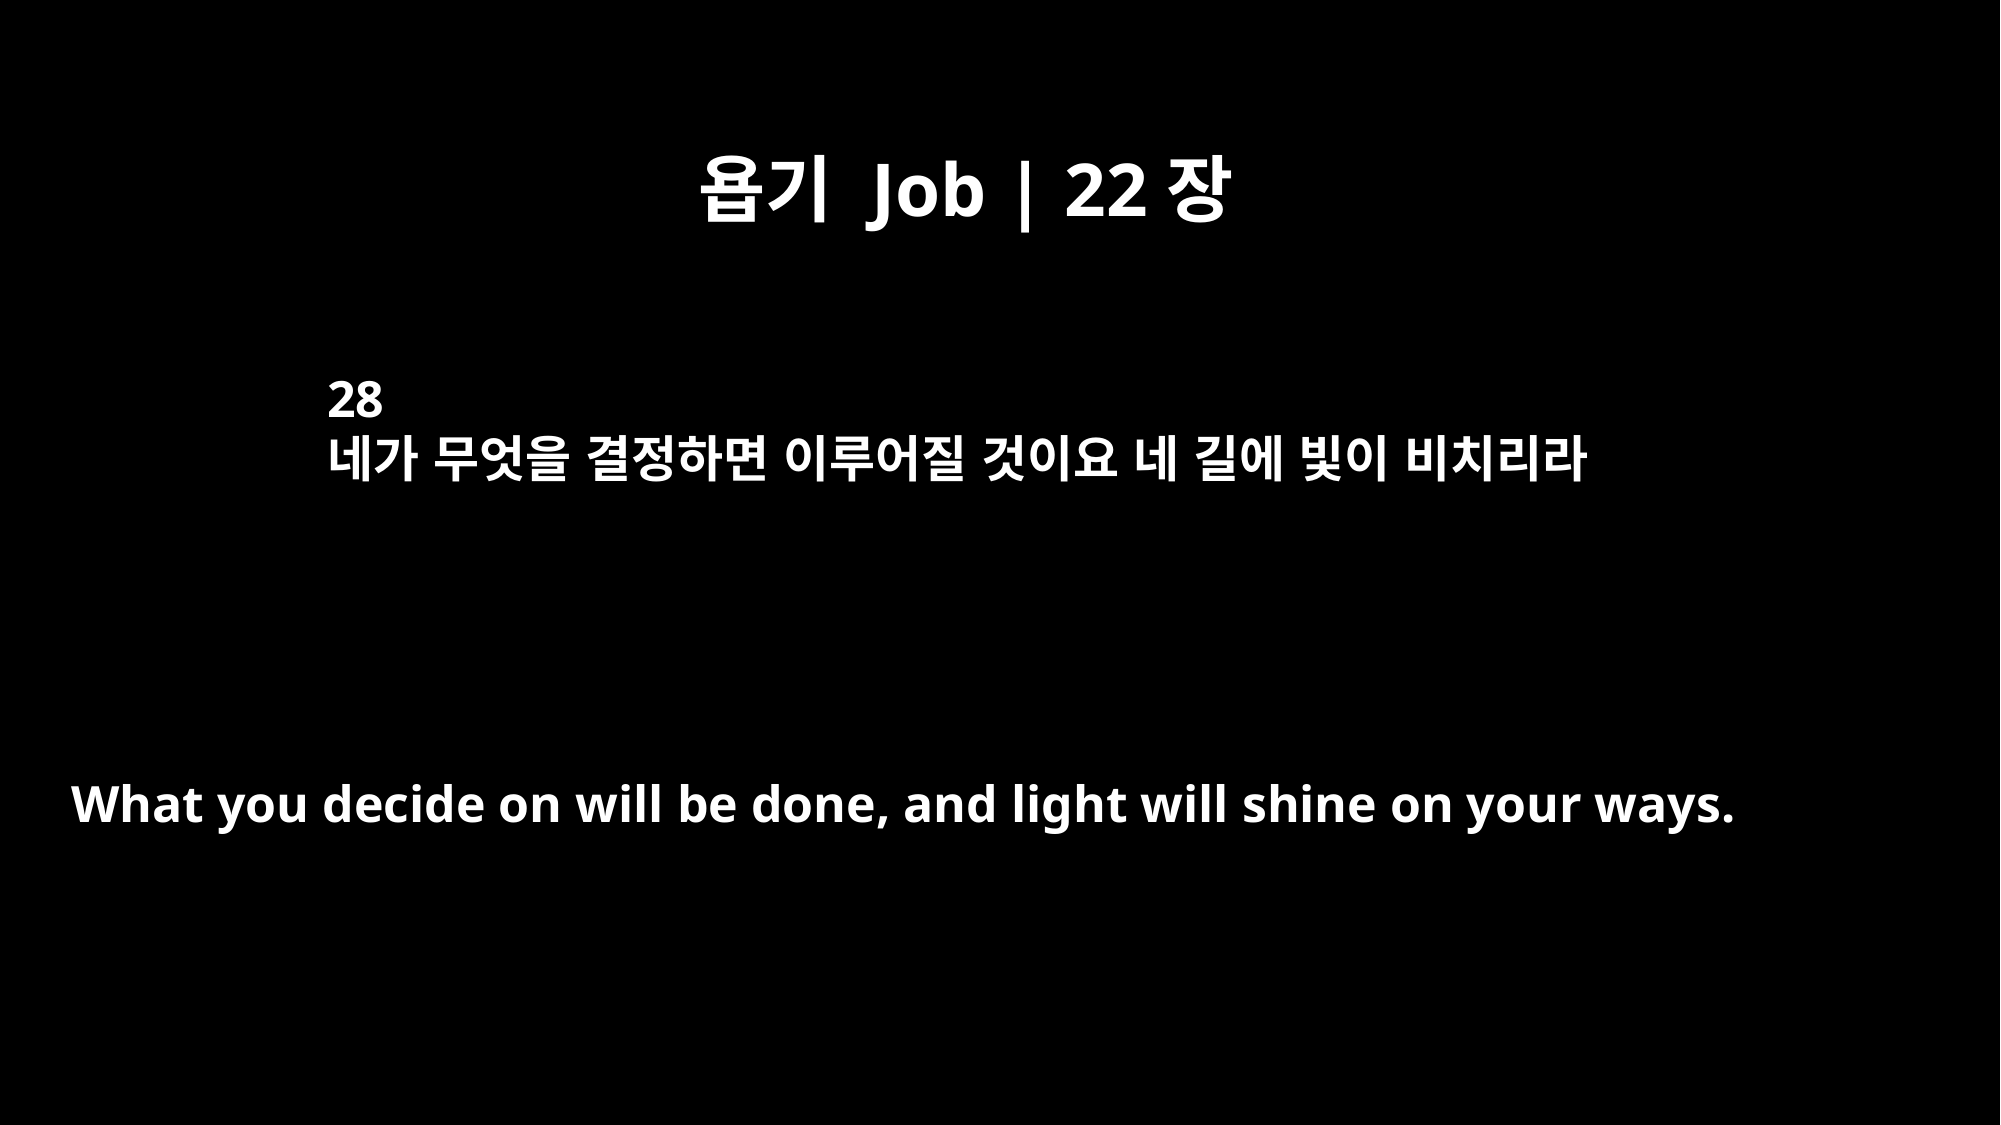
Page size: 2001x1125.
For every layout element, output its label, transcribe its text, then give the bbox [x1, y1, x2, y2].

text_box 28 네가 무엇을 결정하면 이루어질 것이요 네 길에 빛이 비치리라 [312, 359, 1605, 495]
text_box 욥기 Job | 22장 [683, 136, 1249, 239]
text_box What you decide on will be done, and light will shine on your ways. [56, 764, 1751, 840]
